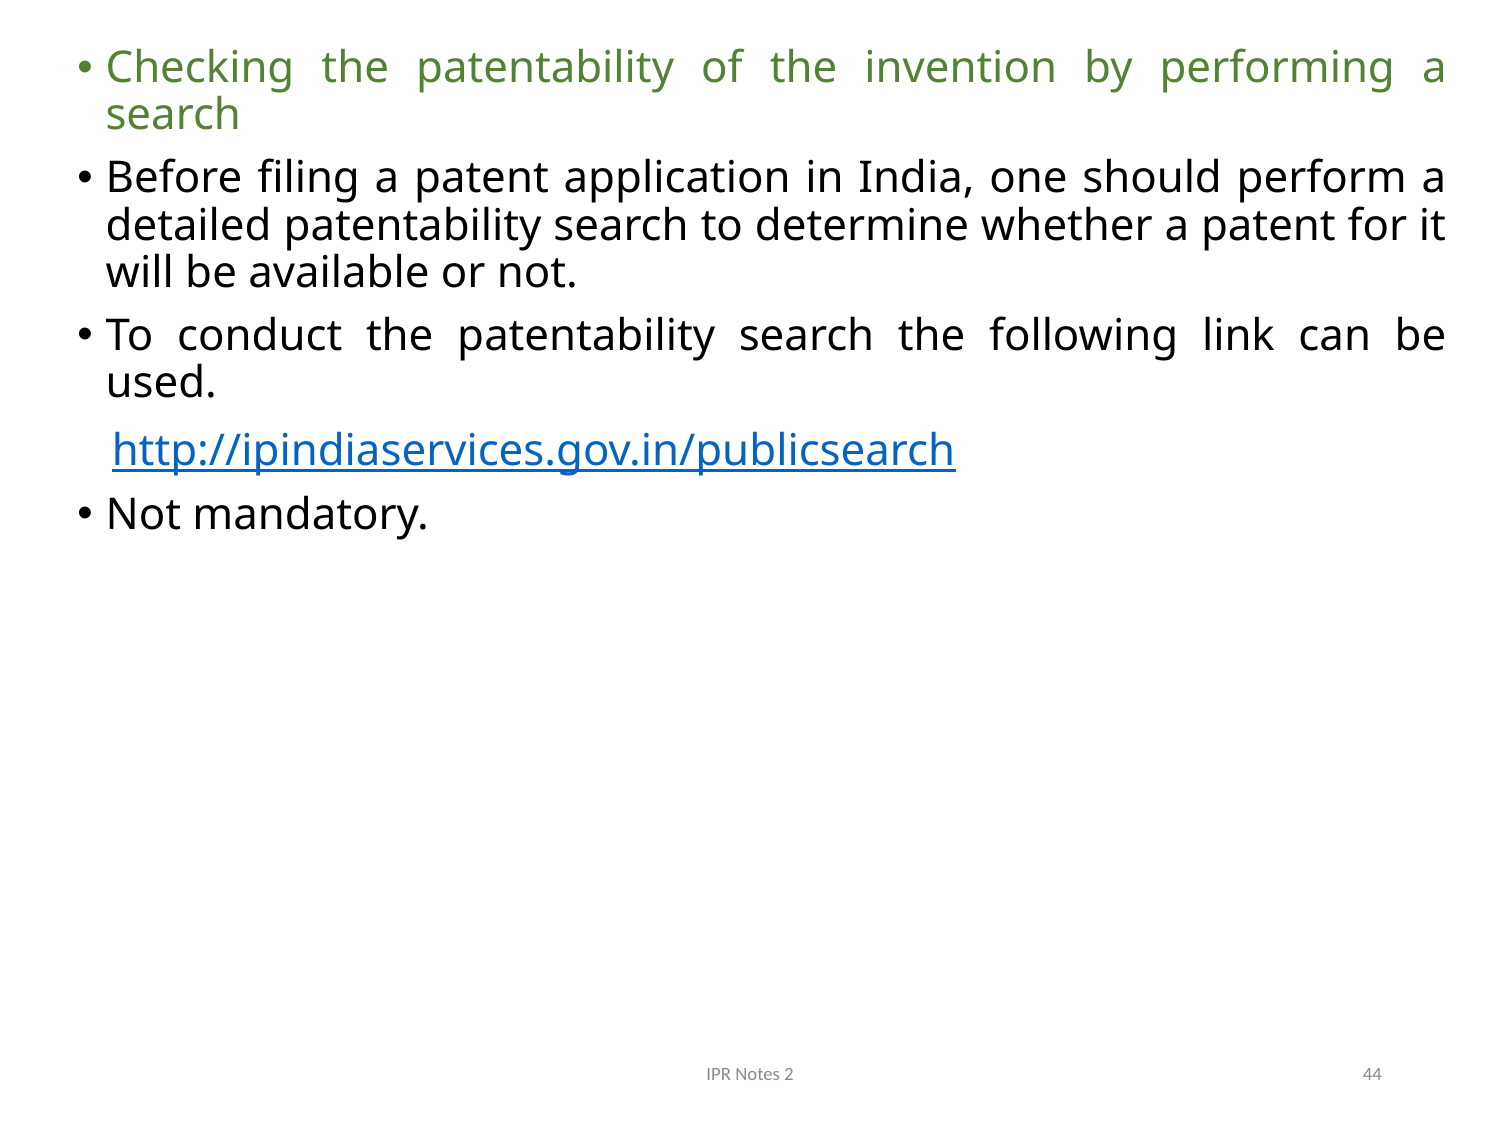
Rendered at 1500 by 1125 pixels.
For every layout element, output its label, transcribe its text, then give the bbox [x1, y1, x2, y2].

footer IPR Notes 2 [496, 1042, 1004, 1103]
list Checking the patentability of the invention by performing a search Before filing a patent application in India, one should perform a detailed patentability search to determine whether a patent for it will be available or not. To conduct the patentability search the following link can be used. http://ipindiaservices.gov.in/publicsearch Not mandatory. [62, 37, 1463, 1050]
slide_number 44 [1059, 1042, 1397, 1103]
